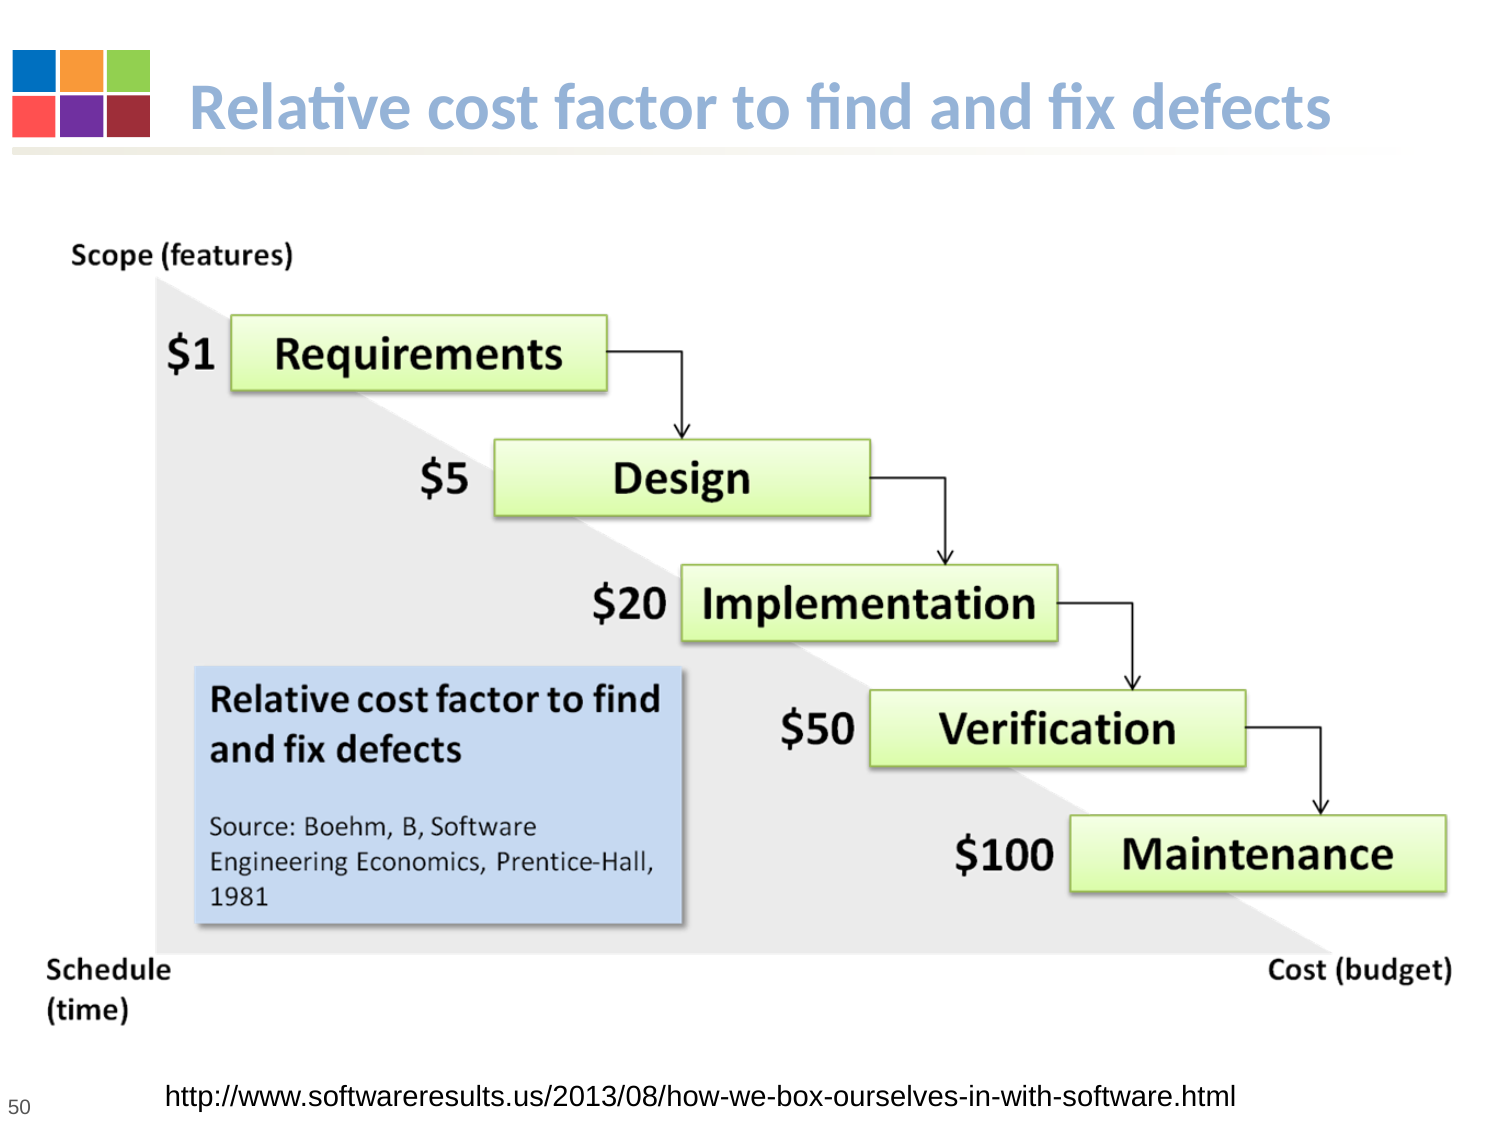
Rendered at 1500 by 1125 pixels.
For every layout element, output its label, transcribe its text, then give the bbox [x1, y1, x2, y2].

text_box http://www.softwareresults.us/2013/08/how-we-box-ourselves-in-with-software.html [149, 1097, 1263, 1120]
title Relative cost factor to find and fix defects [174, 47, 1475, 150]
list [24, 174, 1476, 1088]
